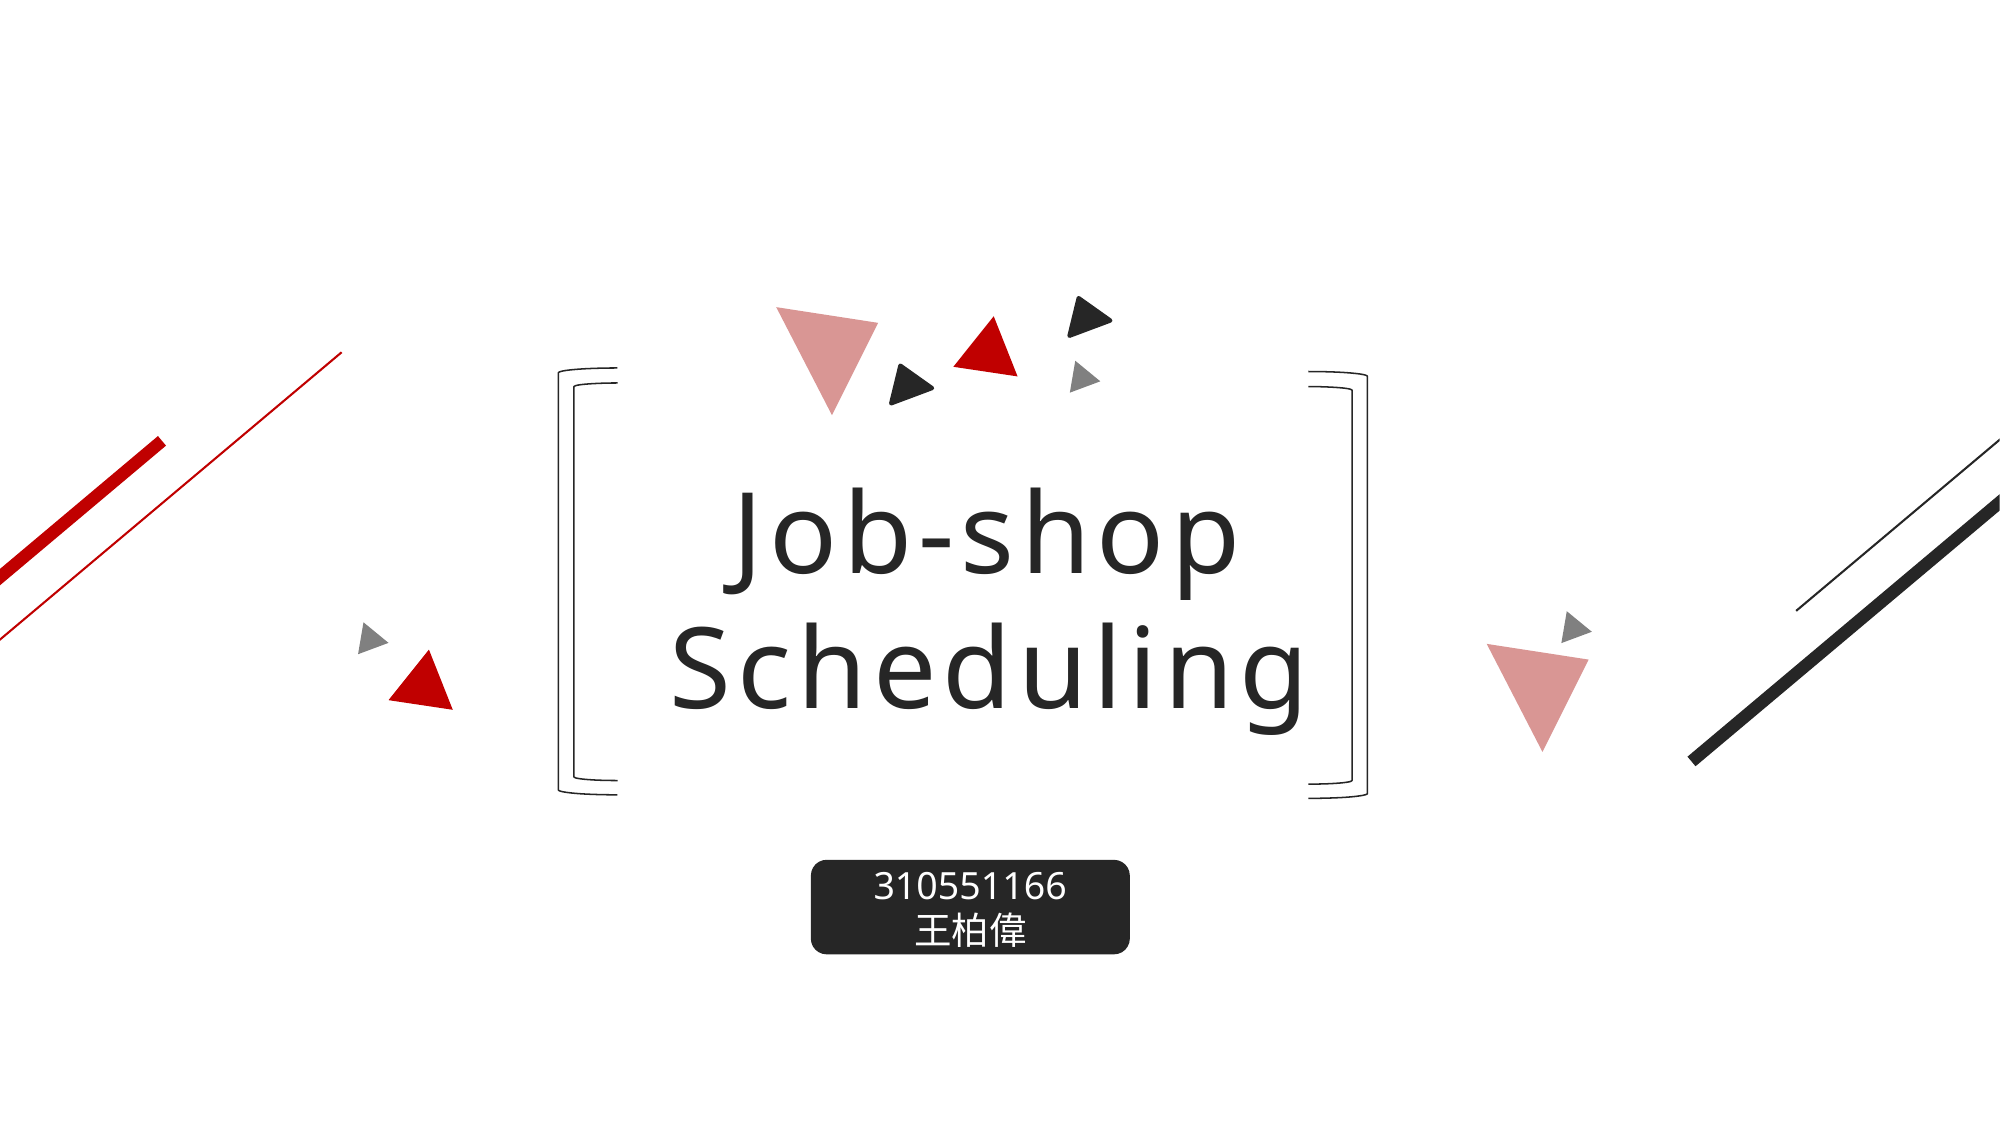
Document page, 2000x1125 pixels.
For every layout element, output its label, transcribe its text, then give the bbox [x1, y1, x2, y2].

text_box [889, 363, 935, 406]
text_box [1691, 253, 2000, 762]
text_box [1484, 641, 1591, 754]
text_box Job-shop Scheduling [622, 453, 1303, 739]
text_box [0, 352, 342, 799]
text_box [1067, 358, 1103, 395]
text_box [1559, 609, 1594, 646]
text_box [1067, 296, 1113, 338]
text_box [1308, 371, 1368, 799]
text_box [951, 314, 1020, 379]
text_box [355, 620, 391, 657]
text_box [774, 305, 881, 418]
text_box [386, 647, 455, 712]
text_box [558, 367, 618, 796]
text_box 310551166 王柏偉 [808, 857, 1132, 957]
